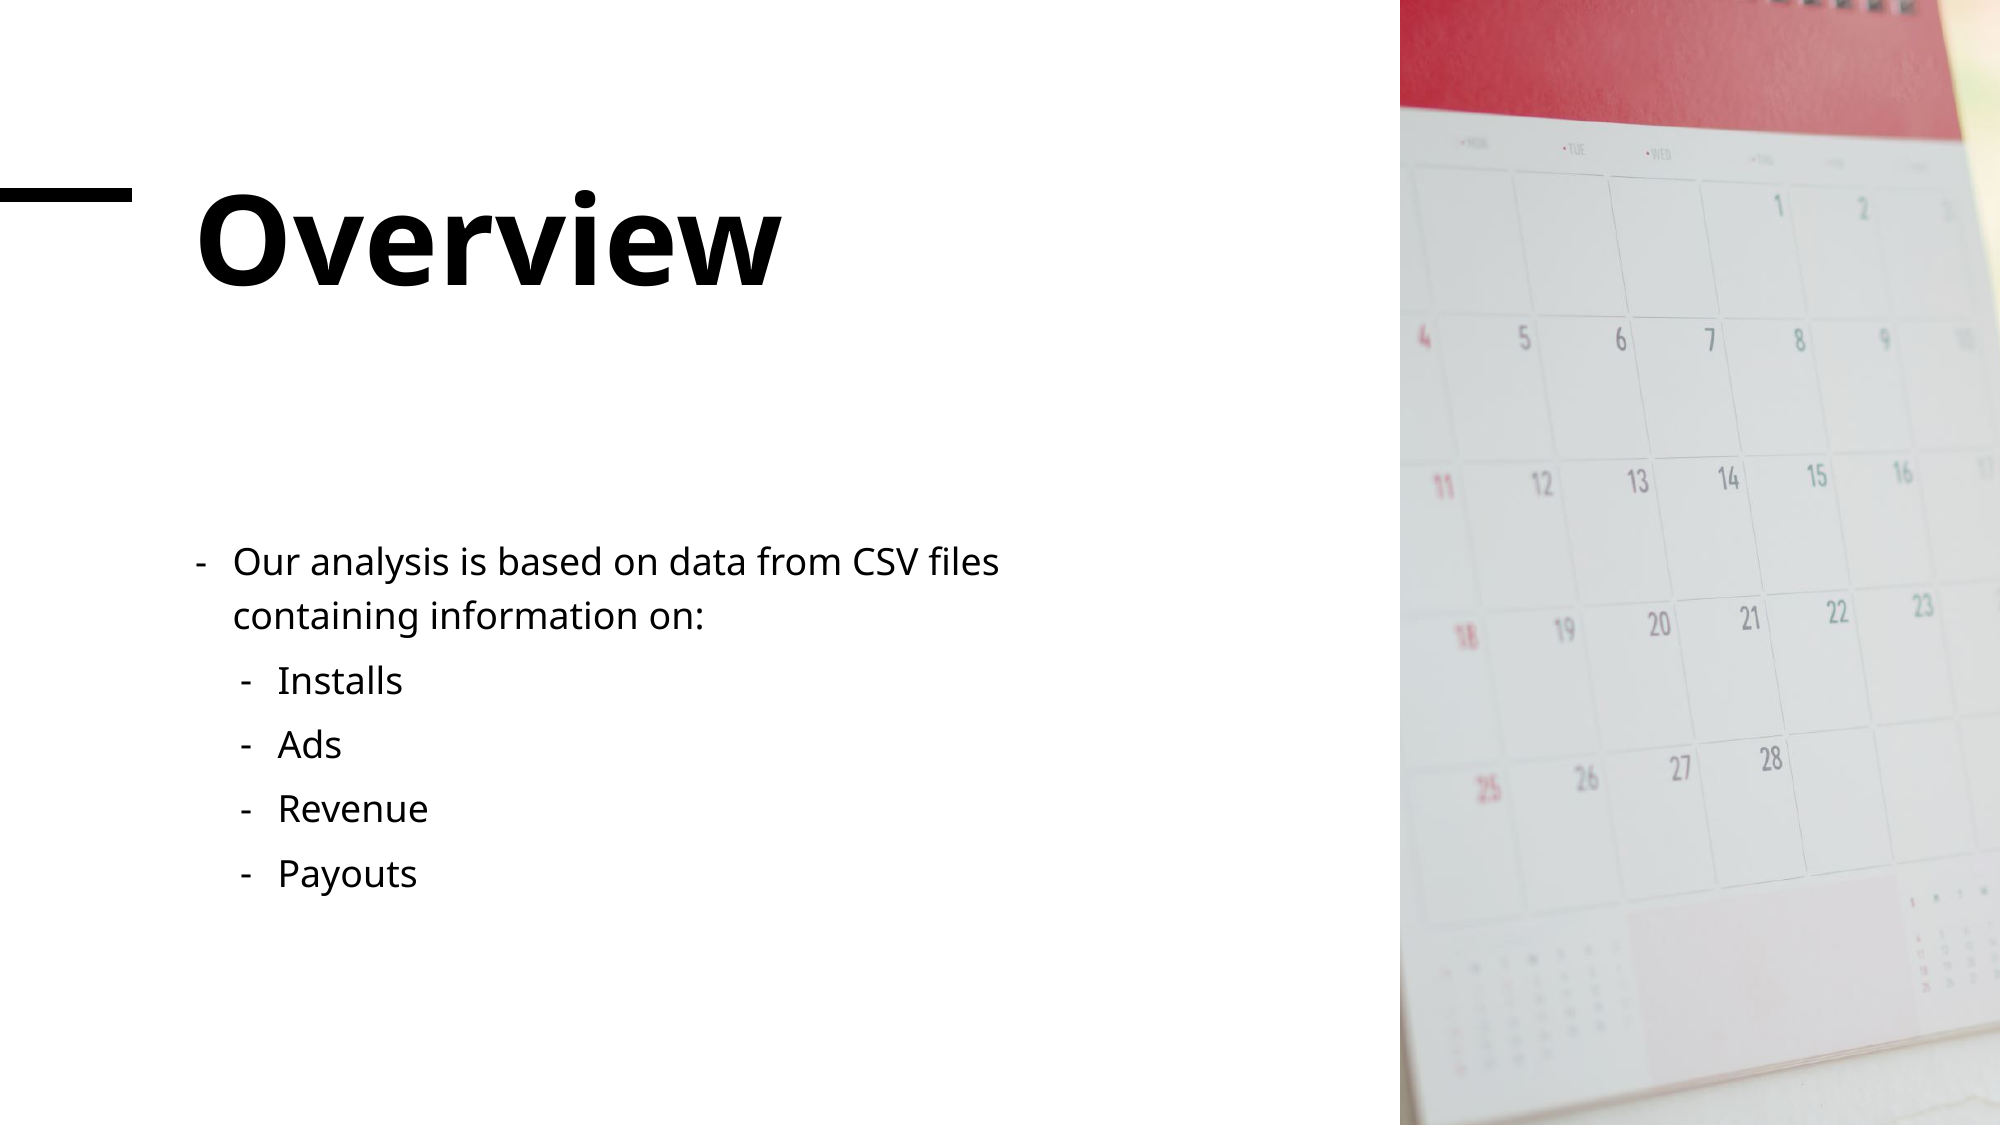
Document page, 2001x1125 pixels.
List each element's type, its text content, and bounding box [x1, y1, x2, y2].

title Overview [178, 175, 1214, 512]
list Our analysis is based on data from CSV files containing information on: Installs Ads Revenue Payouts [180, 521, 1201, 1032]
picture [1399, 0, 2000, 1125]
text_box [0, 0, 1399, 1125]
